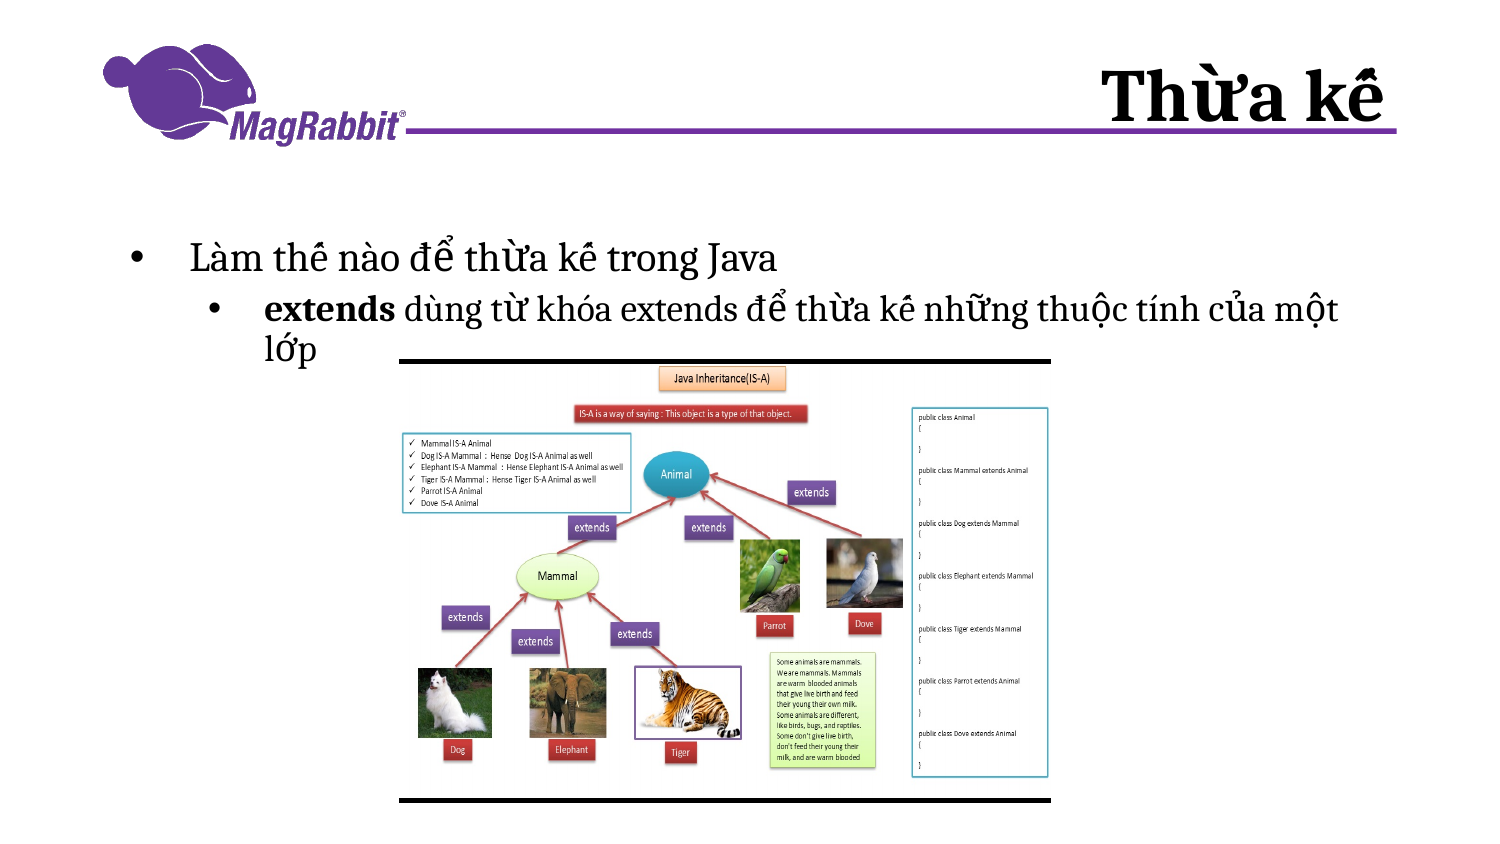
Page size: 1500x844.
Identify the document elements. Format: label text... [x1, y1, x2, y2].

picture [399, 359, 1052, 804]
picture [103, 44, 406, 150]
list Làm thế nào để thừa kế trong Java extends dùng từ khóa extends để thừa kế những thuộc tính của một lớp [103, 224, 1397, 760]
title Thừa kế [563, 44, 1397, 150]
